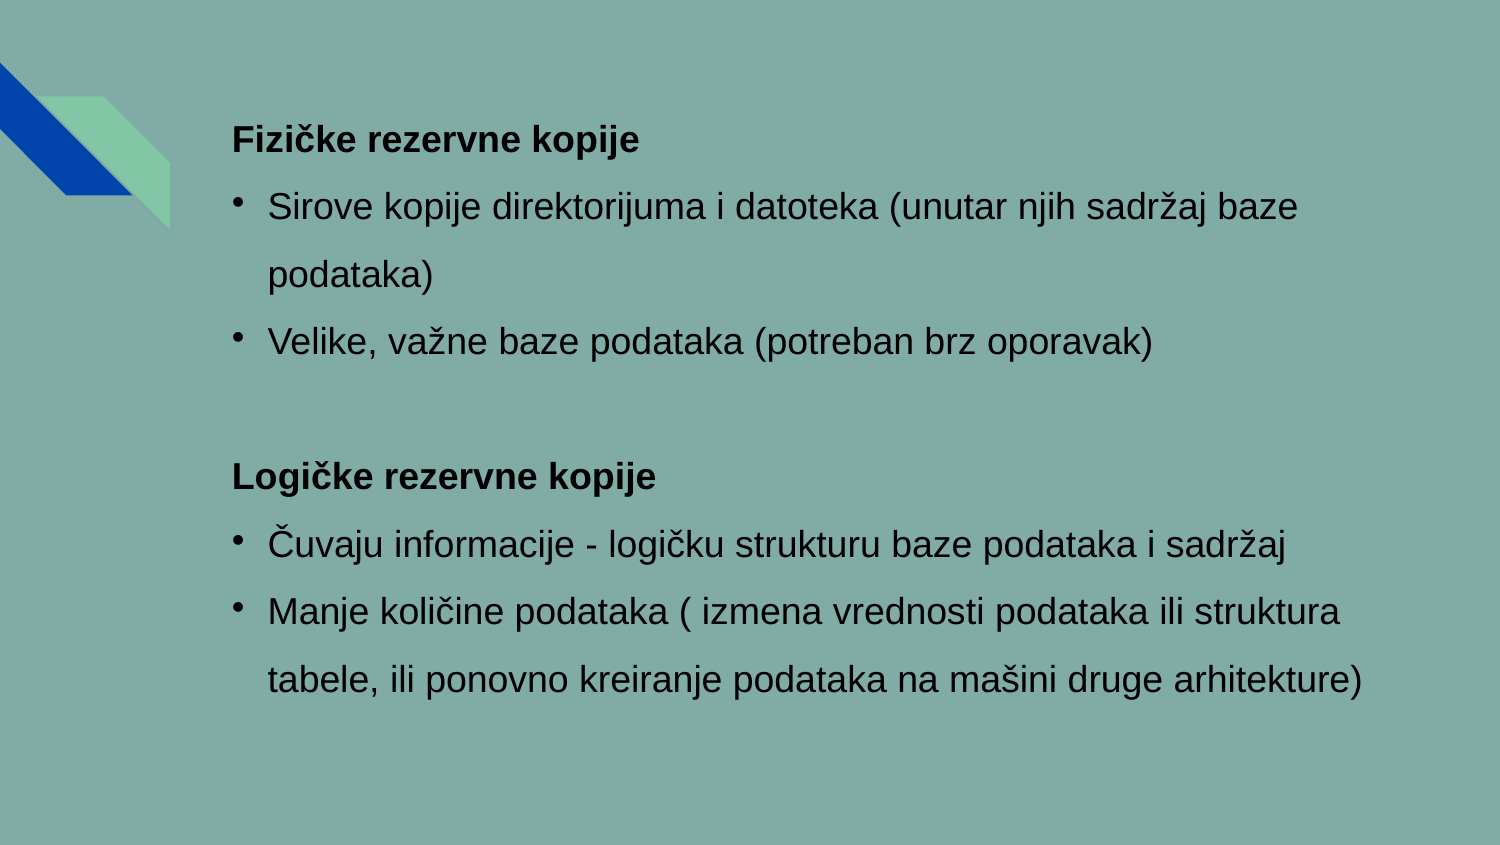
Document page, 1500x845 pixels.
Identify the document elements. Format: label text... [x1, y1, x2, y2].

text_box Fizičke rezervne kopije Sirove kopije direktorijuma i datoteka (unutar njih sadržaj baze podataka) Velike, važne baze podataka (potreban brz oporavak) Logičke rezervne kopije Čuvaju informacije - logičku strukturu baze podataka i sadržaj Manje količine podataka ( izmena vrednosti podataka ili struktura tabele, ili ponovno kreiranje podataka na mašini druge arhitekture) [217, 85, 1420, 845]
